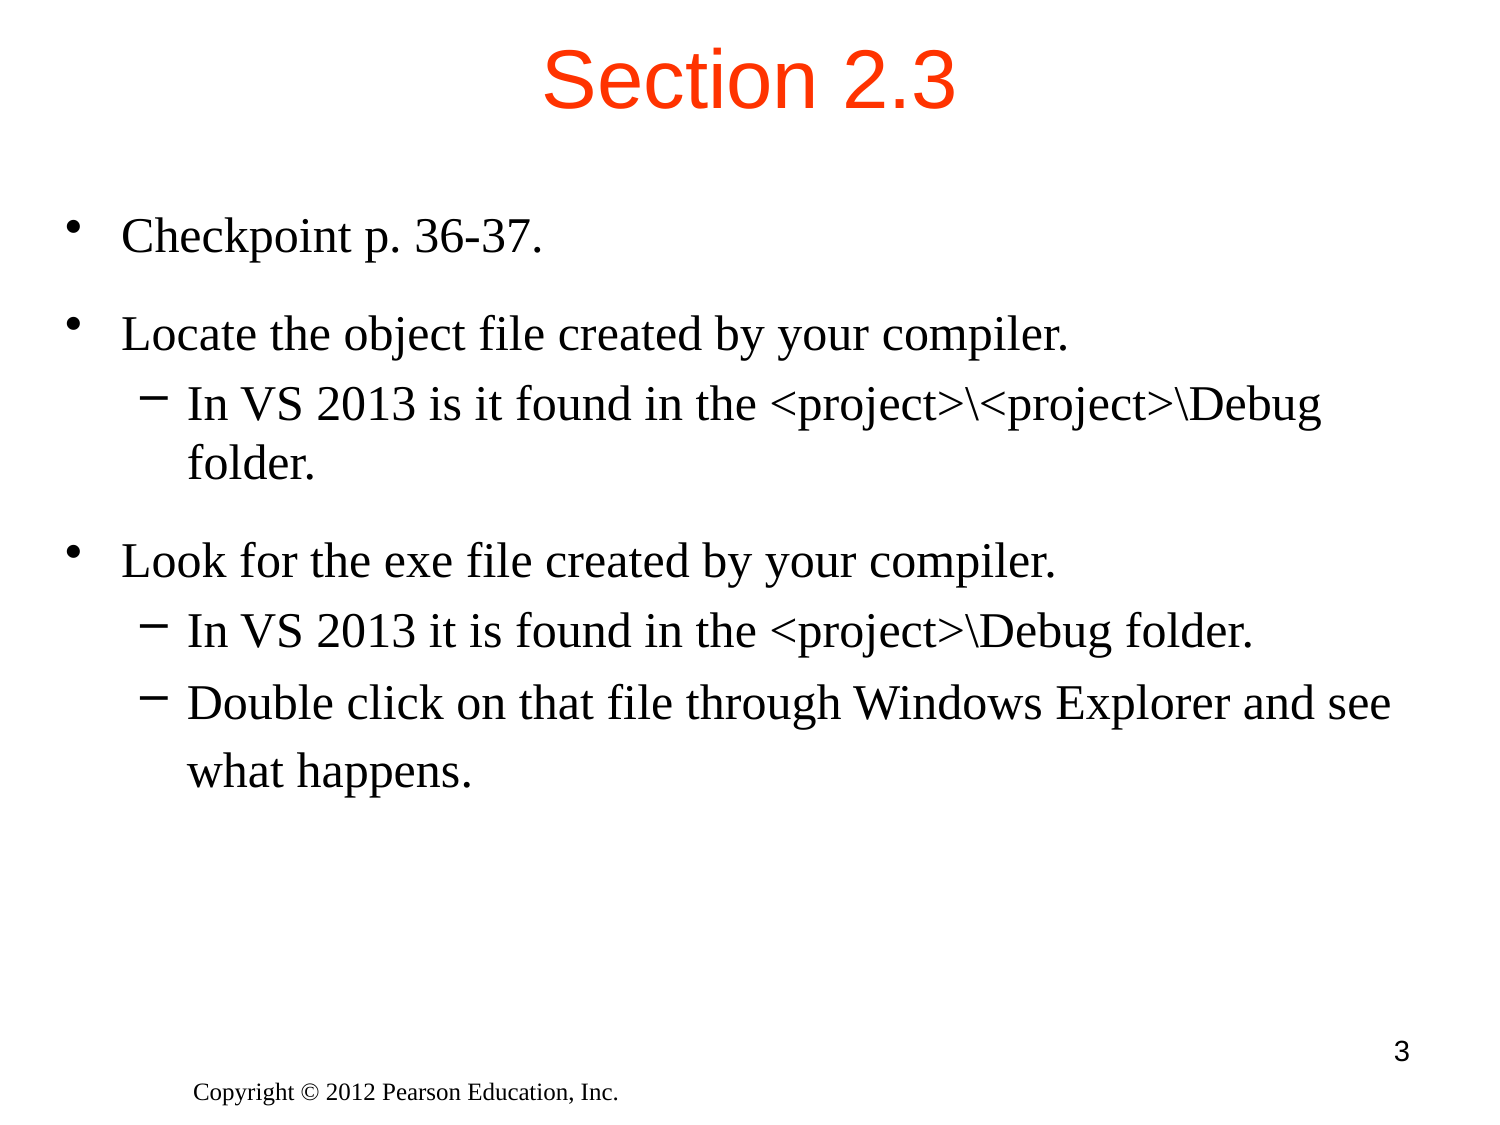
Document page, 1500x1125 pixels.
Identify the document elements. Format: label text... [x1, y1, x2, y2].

list Checkpoint p. 36-37. Locate the object file created by your compiler. In VS 2013 is it found in the <project>\<project>\Debug folder. Look for the exe file created by your compiler. In VS 2013 it is found in the <project>\Debug folder. Double click on that file through Windows Explorer and see what happens. [50, 195, 1425, 938]
slide_number 3 [1074, 1024, 1426, 1103]
title Section 2.3 [75, 0, 1425, 150]
